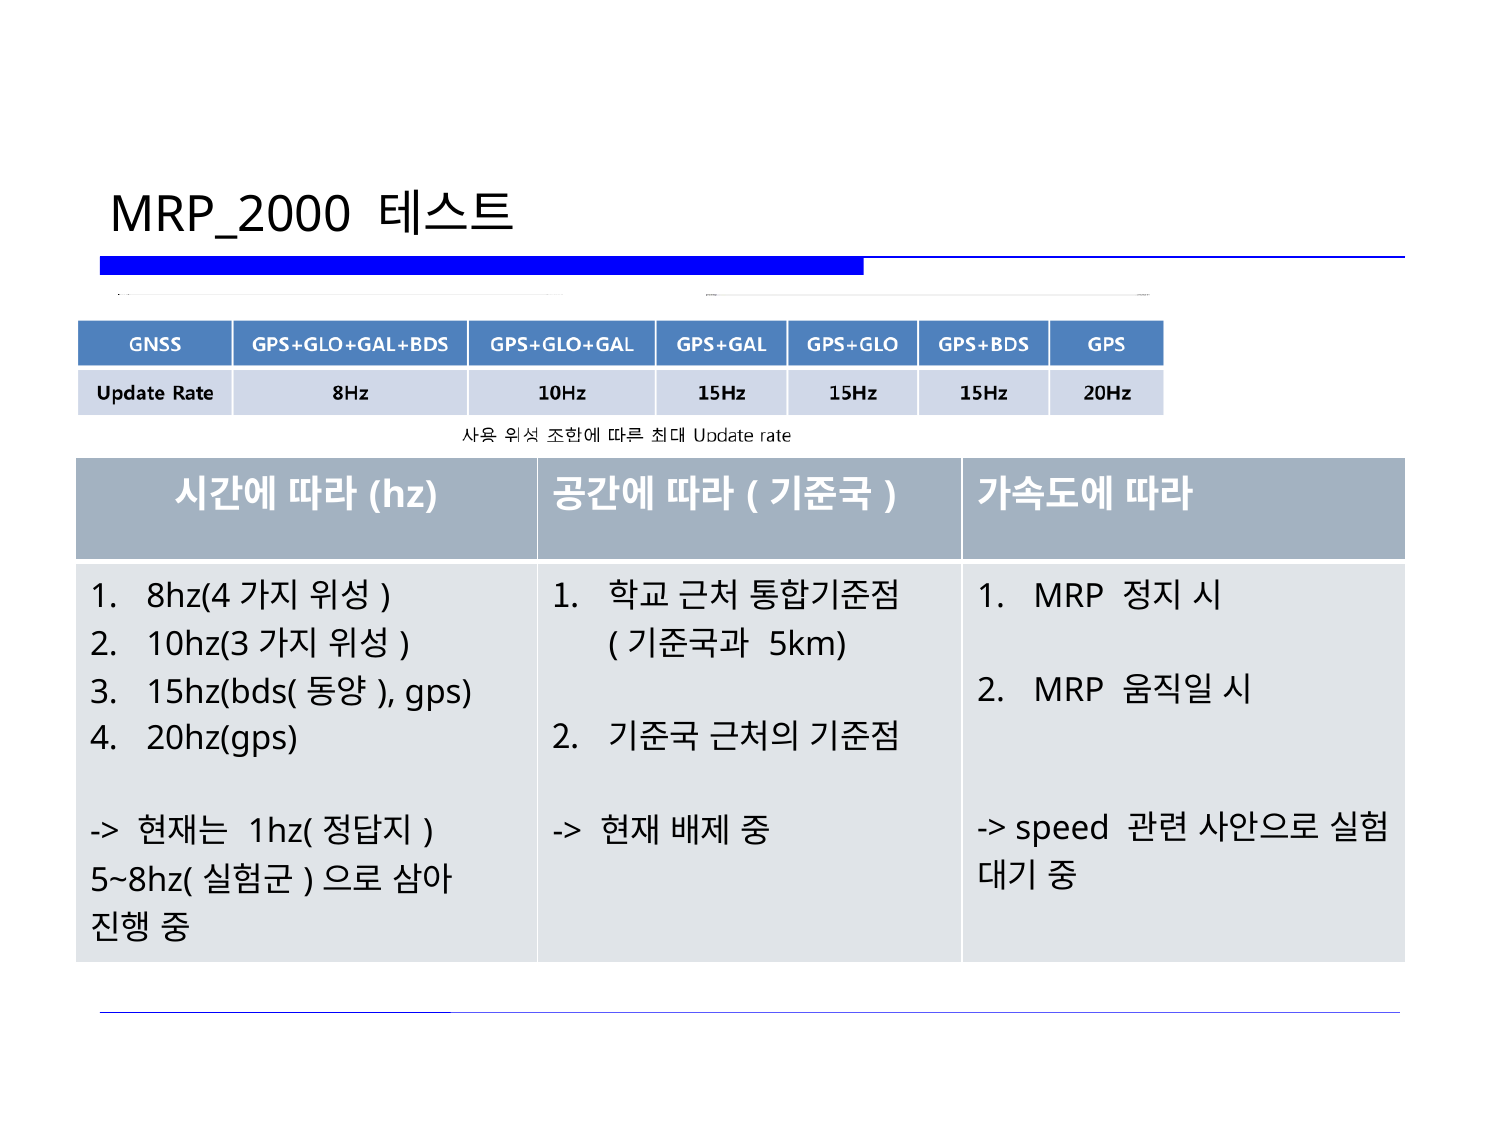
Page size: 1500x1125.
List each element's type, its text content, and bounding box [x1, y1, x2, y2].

picture [49, 294, 1213, 443]
table_cell 학교 근처 통합기준점(기준국과 5km) 기준국 근처의 기준점 -> 현재 배제 중 [538, 564, 961, 962]
table_cell MRP 정지 시 MRP 움직일 시 -> speed 관련 사안으로 실험 대기 중 [963, 564, 1405, 962]
table_cell 8hz(4가지 위성) 10hz(3가지 위성) 15hz(bds(동양), gps) 20hz(gps) -> 현재는 1hz(정답지) 5~8hz(실험군)으로 삼아 진행 중 [76, 564, 537, 962]
title MRP_2000 테스트 [94, 50, 1407, 250]
table_header 시간에 따라(hz) [76, 458, 537, 559]
table_header 가속도에 따라 [963, 458, 1405, 559]
table_header 공간에 따라(기준국) [538, 458, 961, 559]
